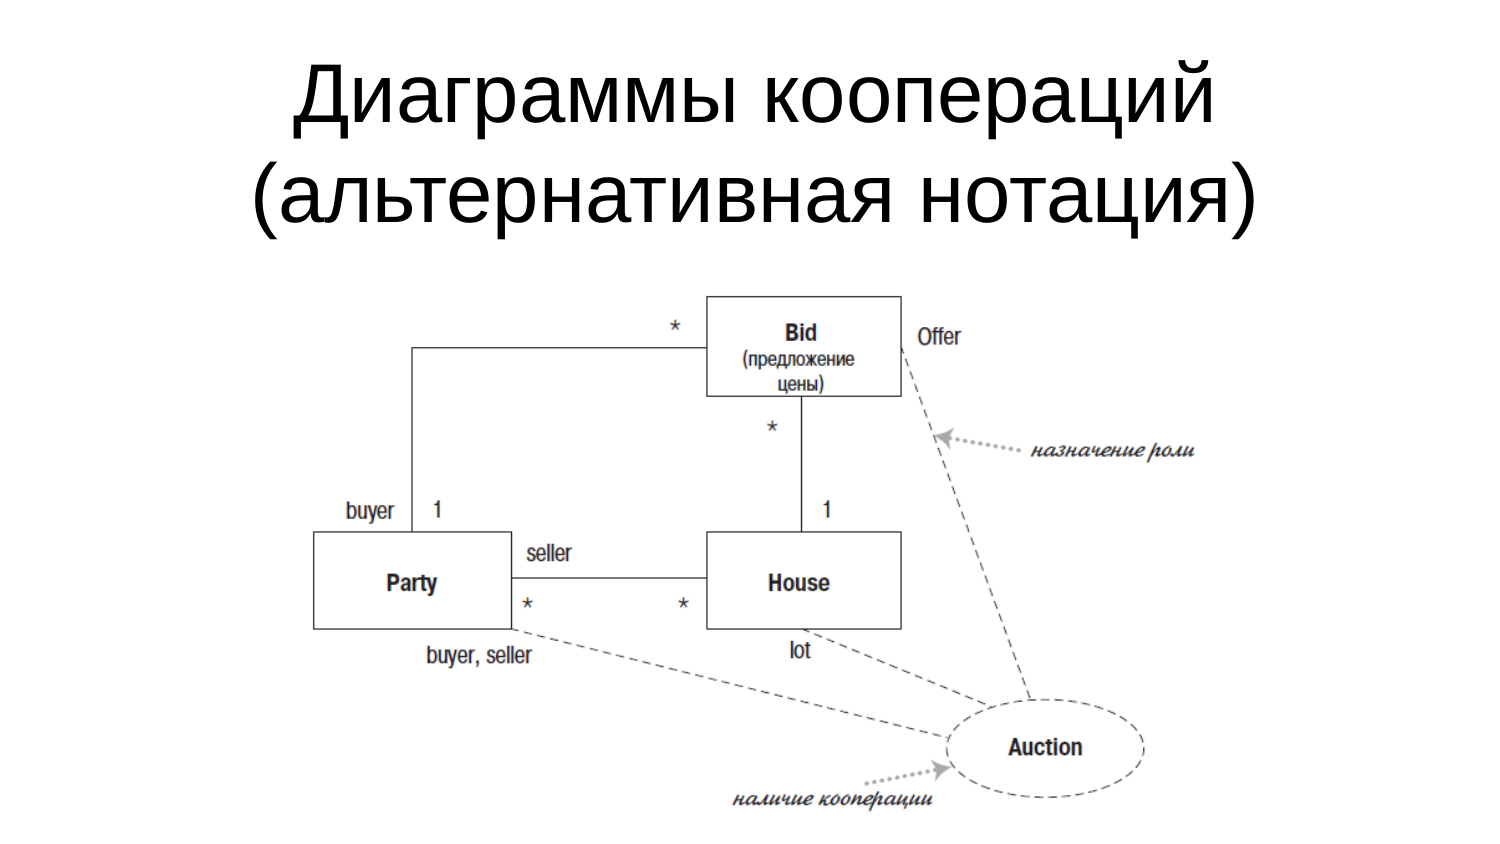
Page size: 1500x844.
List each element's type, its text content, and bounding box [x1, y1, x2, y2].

title Диаграммы коопераций (альтернативная нотация) [45, 33, 1466, 143]
picture [297, 280, 1203, 814]
